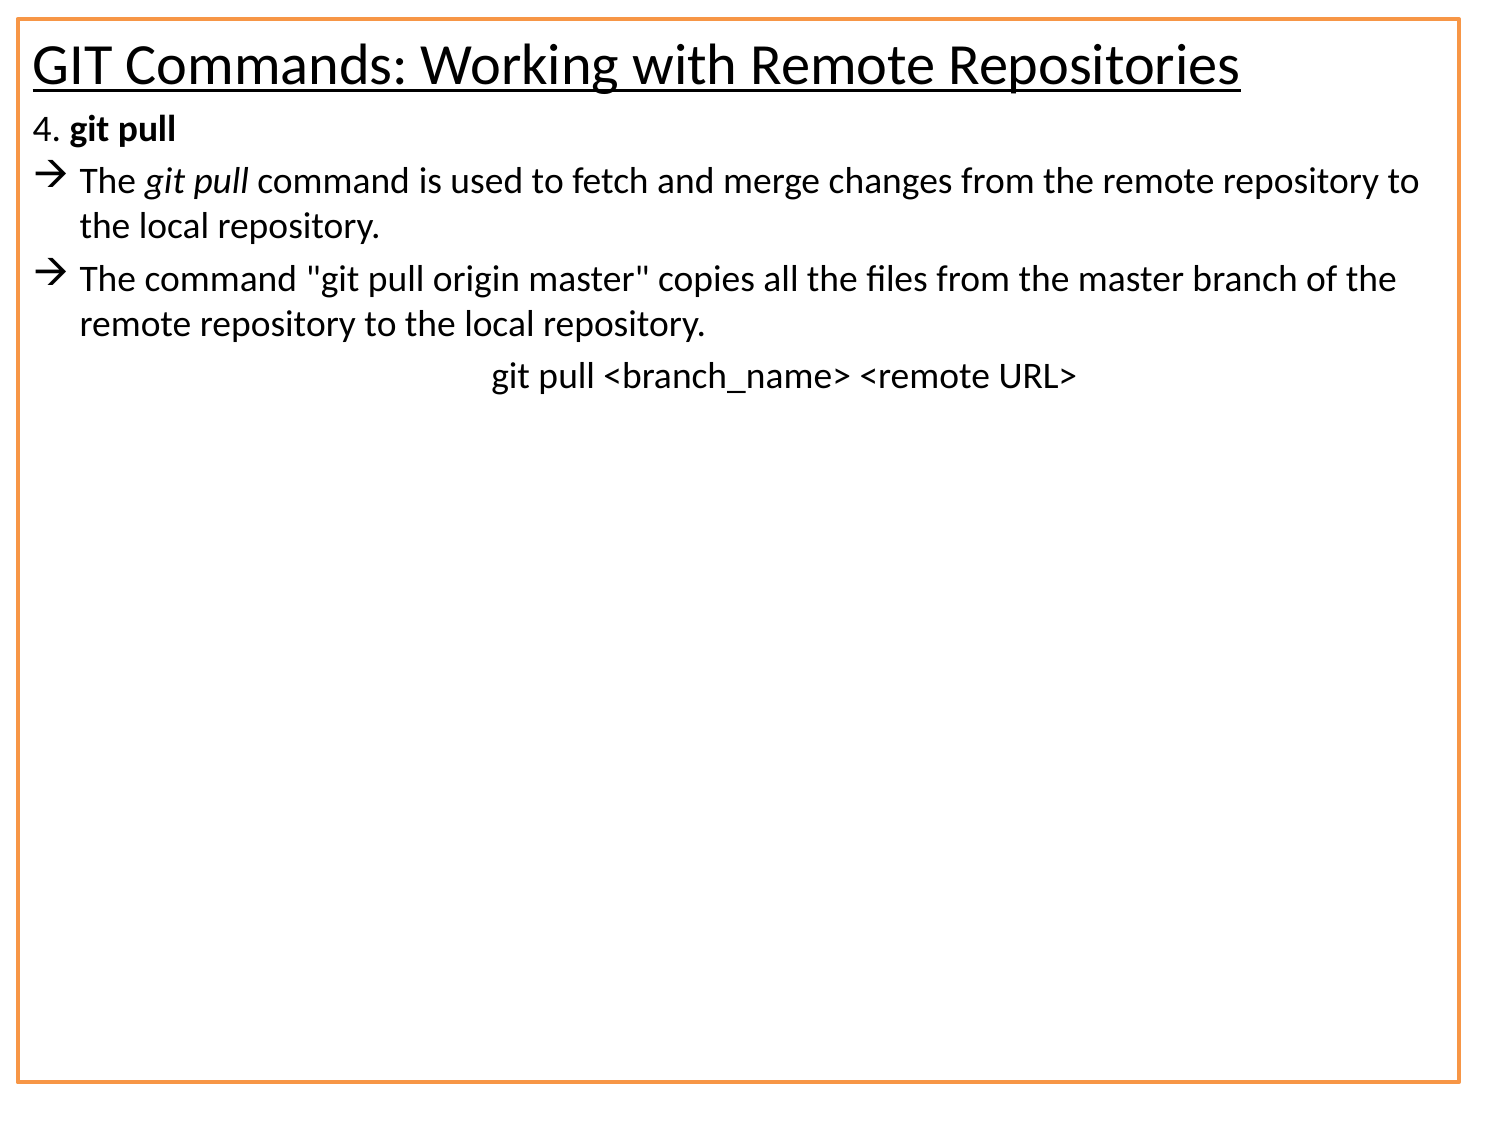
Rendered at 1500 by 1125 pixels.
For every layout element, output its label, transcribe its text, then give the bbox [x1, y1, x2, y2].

subtitle GIT Commands: Working with Remote Repositories 4. git pull The git pull command is used to fetch and merge changes from the remote repository to the local repository. The command "git pull origin master" copies all the files from the master branch of the remote repository to the local repository. git pull <branch_name> <remote URL> [16, 17, 1461, 1084]
